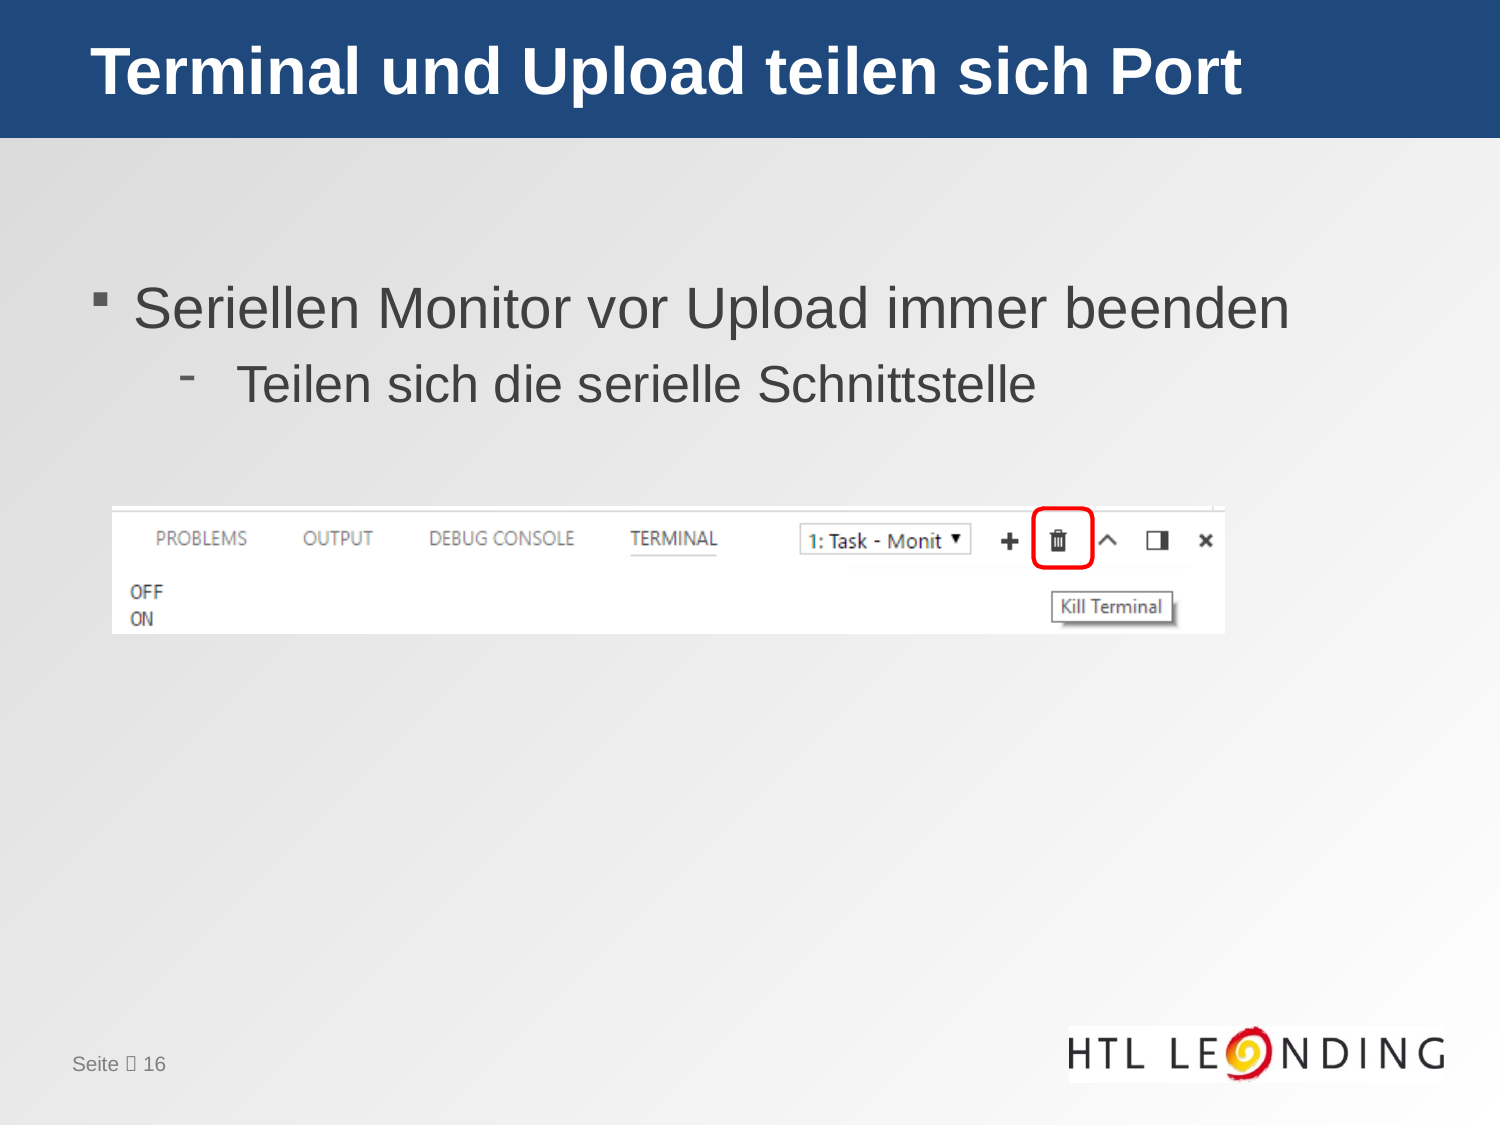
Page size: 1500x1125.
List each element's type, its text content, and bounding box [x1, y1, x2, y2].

title Terminal und Upload teilen sich Port [75, 20, 1425, 208]
list Seriellen Monitor vor Upload immer beenden Teilen sich die serielle Schnittstelle [75, 262, 1425, 1005]
picture [1069, 1026, 1444, 1083]
picture [111, 506, 1225, 634]
